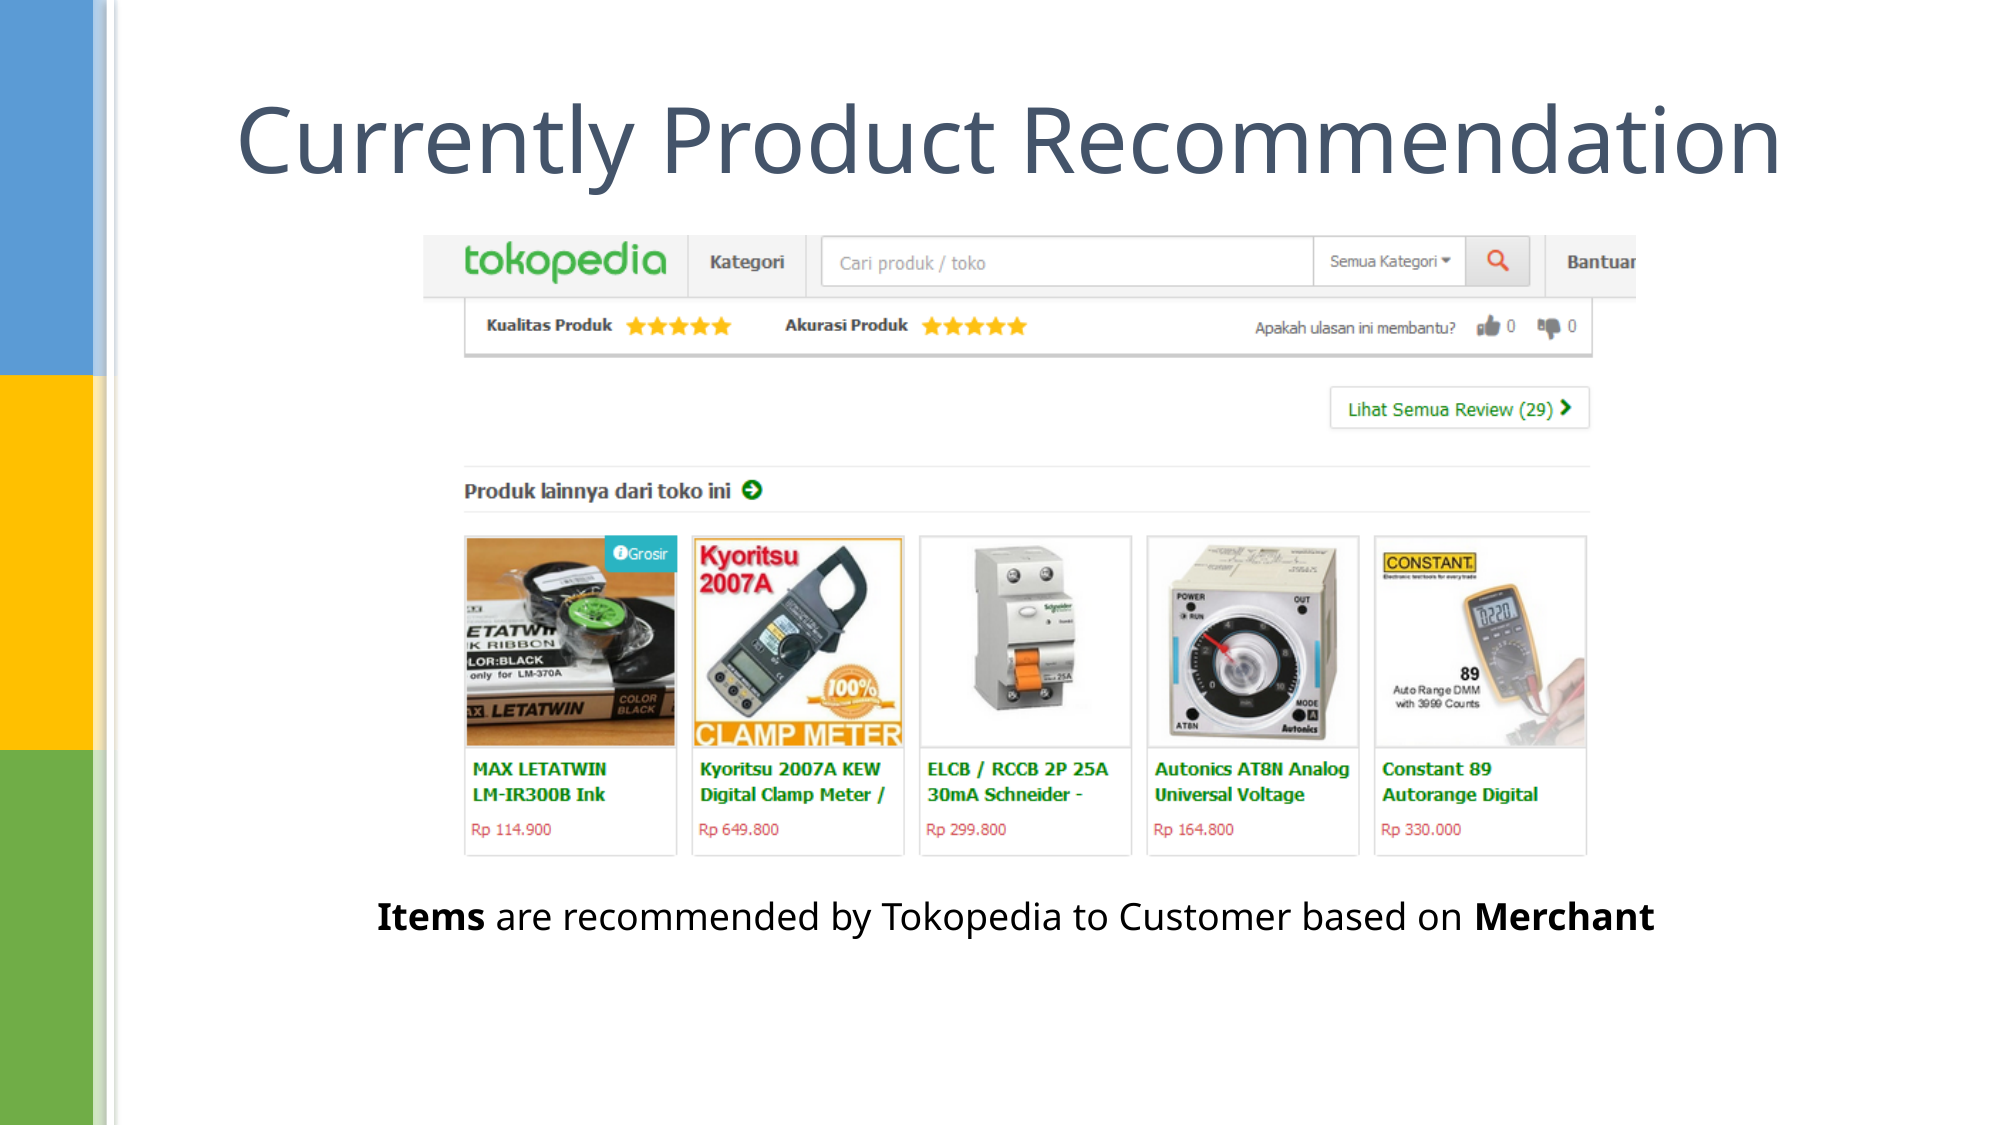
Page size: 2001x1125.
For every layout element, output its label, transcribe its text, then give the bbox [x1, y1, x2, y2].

text_box Items are recommended by Tokopedia to Customer based on Merchant [219, 885, 1814, 945]
title Currently Product Recommendation [125, 42, 1897, 231]
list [422, 234, 1637, 898]
